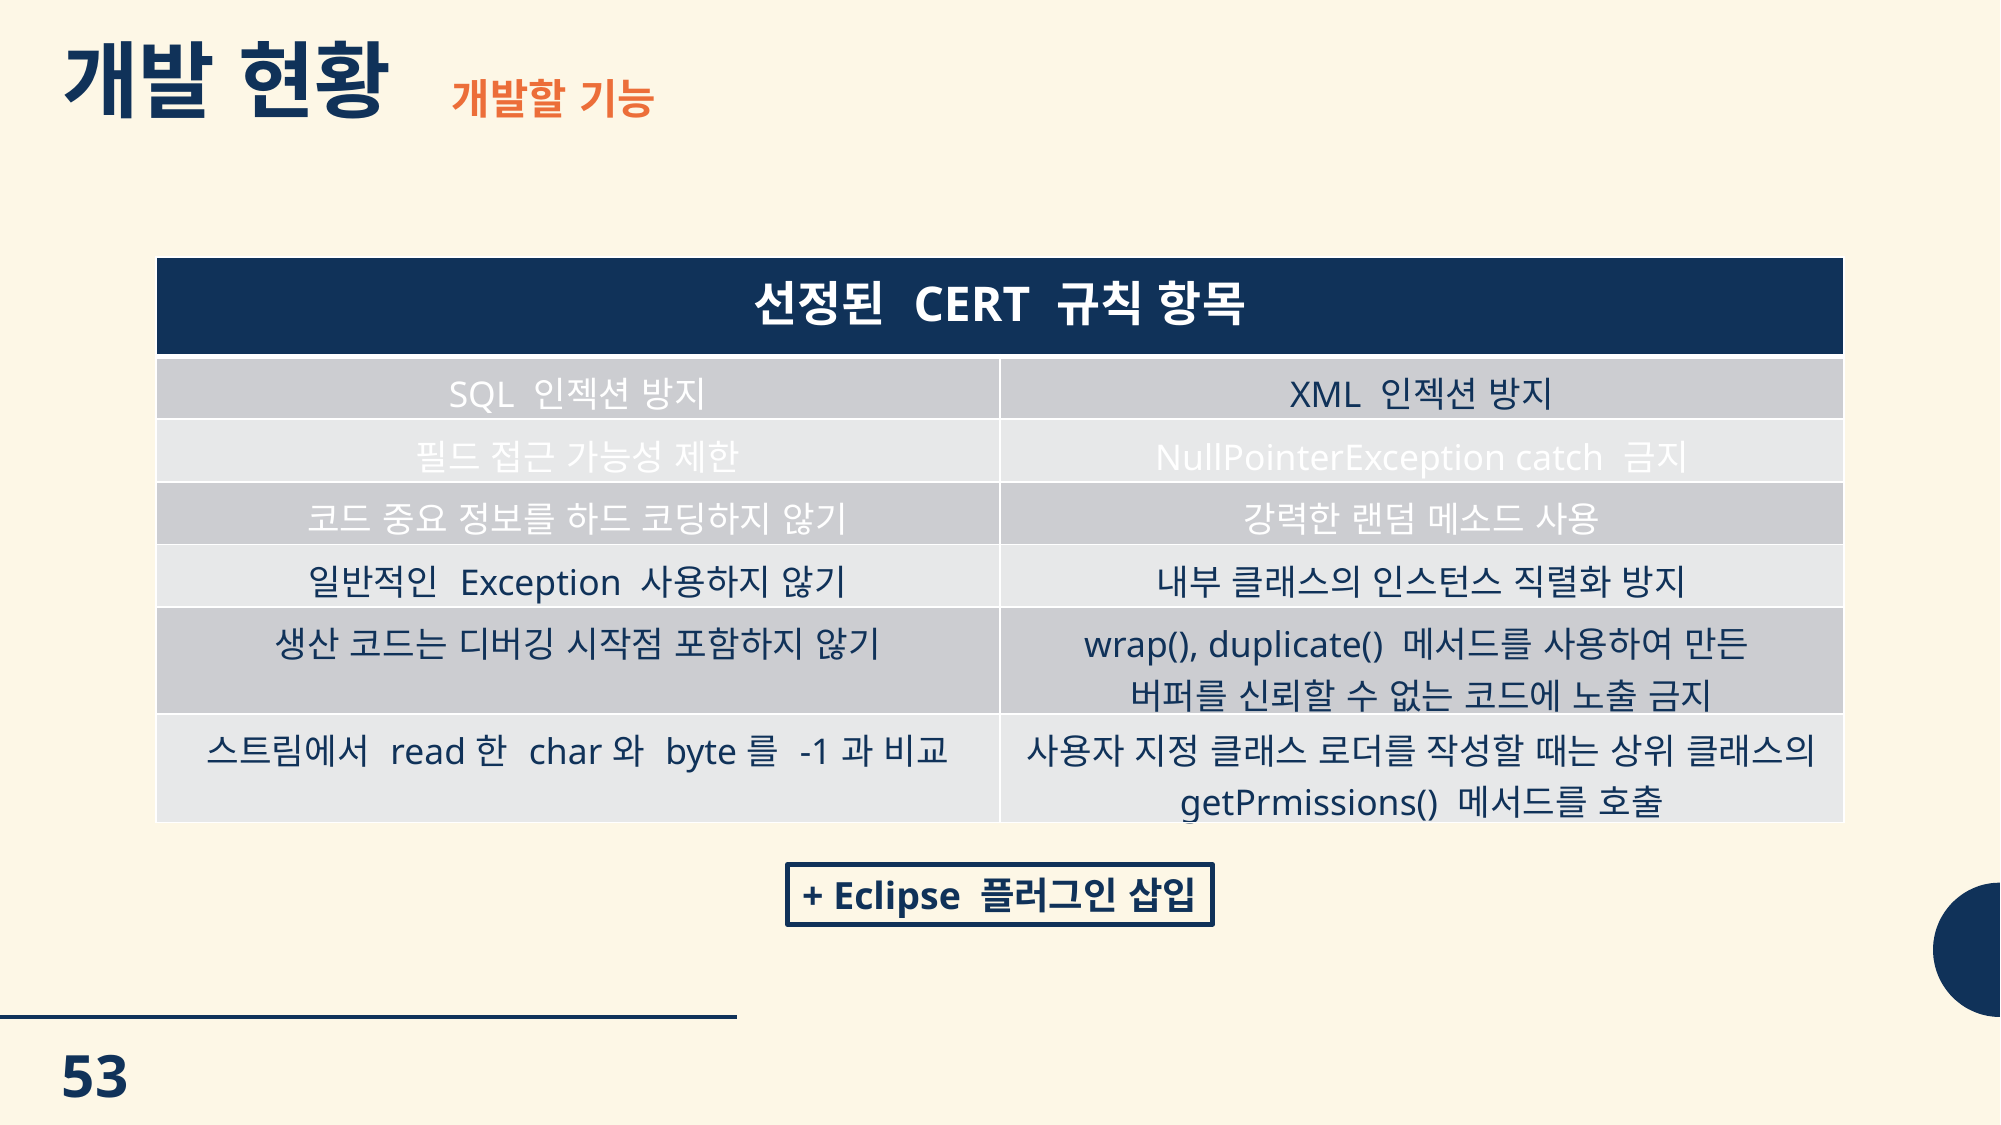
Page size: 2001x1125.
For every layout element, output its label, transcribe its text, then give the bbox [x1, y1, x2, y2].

table_cell 일반적인 Exception 사용하지 않기 [157, 545, 999, 606]
table_cell 필드 접근 가능성 제한 [157, 420, 999, 481]
table_cell NullPointerException catch 금지 [1001, 420, 1843, 481]
table_cell 강력한 랜덤 메소드 사용 [1001, 483, 1843, 544]
text_box 개발 현황 [47, 32, 1000, 151]
table_cell 생산 코드는 디버깅 시작점 포함하지 않기 [157, 608, 999, 713]
table_cell 사용자 지정 클래스 로더를 작성할 때는 상위 클래스의 getPrmissions() 메서드를 호출 [1001, 715, 1843, 822]
table_cell 스트림에서 read한 char와 byte를 -1과 비교 [157, 715, 999, 822]
table_cell XML 인젝션 방지 [1001, 359, 1843, 418]
table_cell wrap(), duplicate() 메서드를 사용하여 만든 버퍼를 신뢰할 수 없는 코드에 노출 금지 [1001, 608, 1843, 713]
table_header 선정된 CERT 규칙 항목 [157, 258, 1843, 354]
table_cell 내부 클래스의 인스턴스 직렬화 방지 [1001, 545, 1843, 606]
text_box + Eclipse 플러그인 삽입 [787, 864, 1213, 925]
table_cell 코드 중요 정보를 하드 코딩하지 않기 [157, 483, 999, 544]
text_box 53 [47, 1031, 159, 1117]
table_cell SQL 인젝션 방지 [157, 359, 999, 418]
text_box 개발할 기능 [436, 65, 1462, 154]
